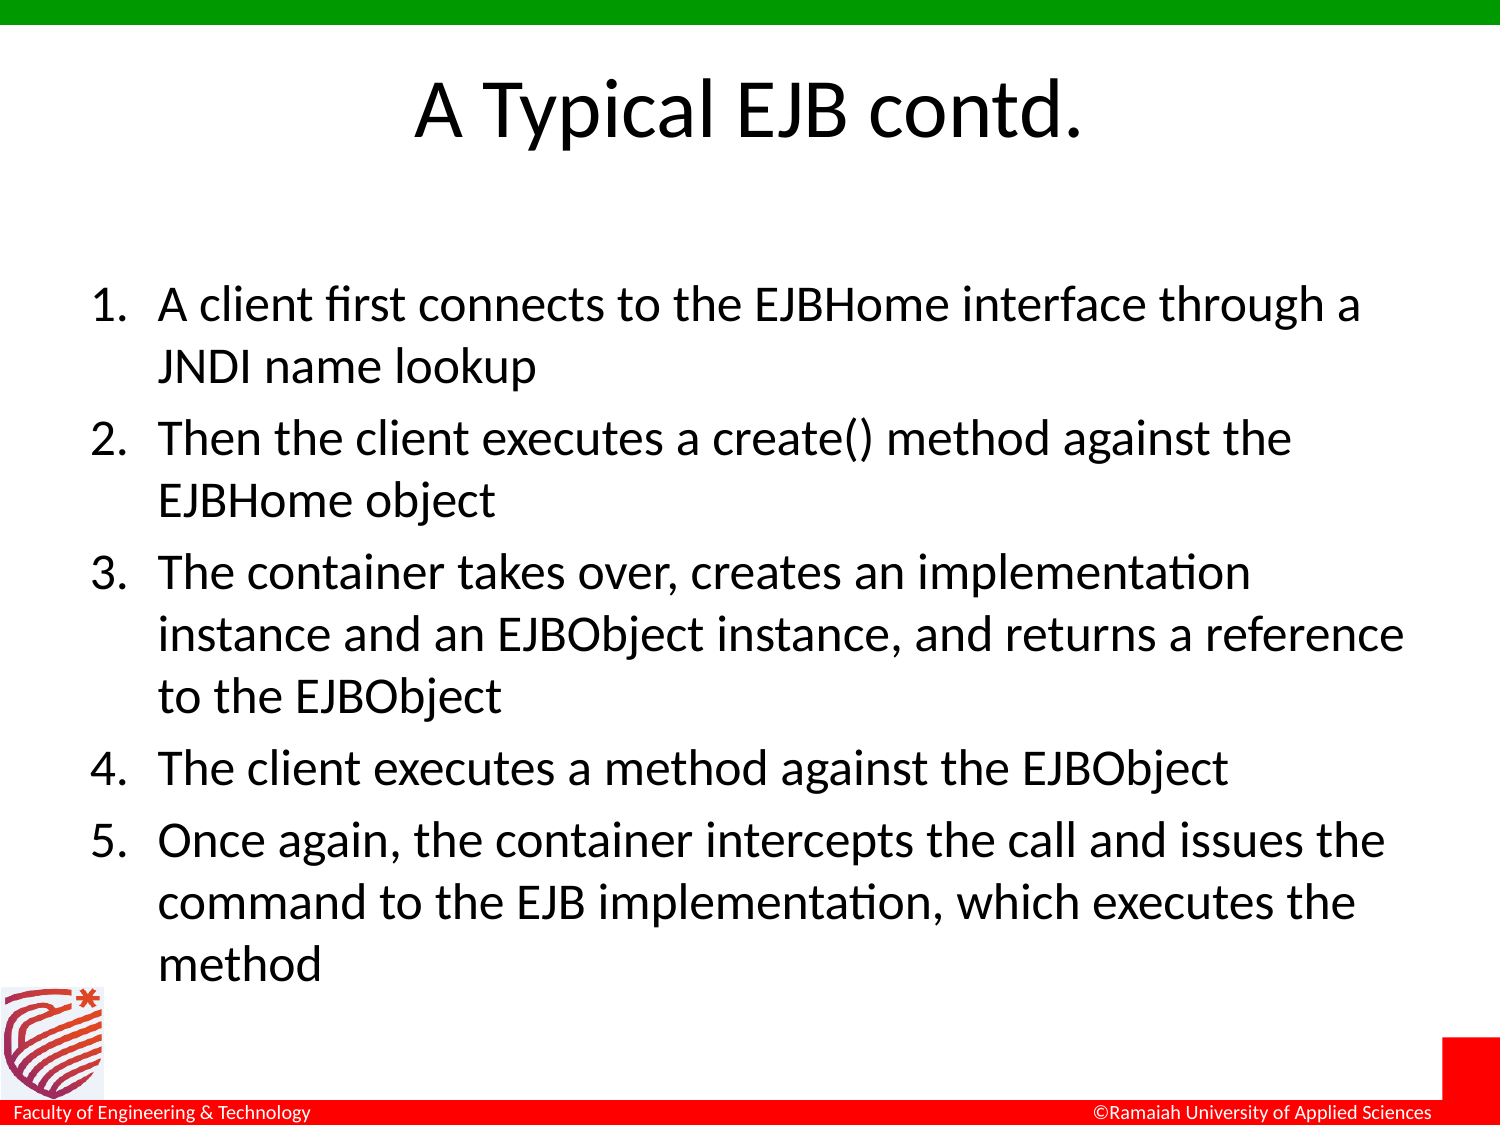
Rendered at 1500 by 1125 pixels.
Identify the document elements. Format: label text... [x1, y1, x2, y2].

list A client first connects to the EJBHome interface through a JNDI name lookup Then the client executes a create() method against the EJBHome object The container takes over, creates an implementation instance and an EJBObject instance, and returns a reference to the EJBObject The client executes a method against the EJBObject Once again, the container intercepts the call and issues the command to the EJB implementation, which executes the method [75, 262, 1425, 1005]
picture [1, 987, 104, 1100]
title A Typical EJB contd. [75, 45, 1425, 233]
